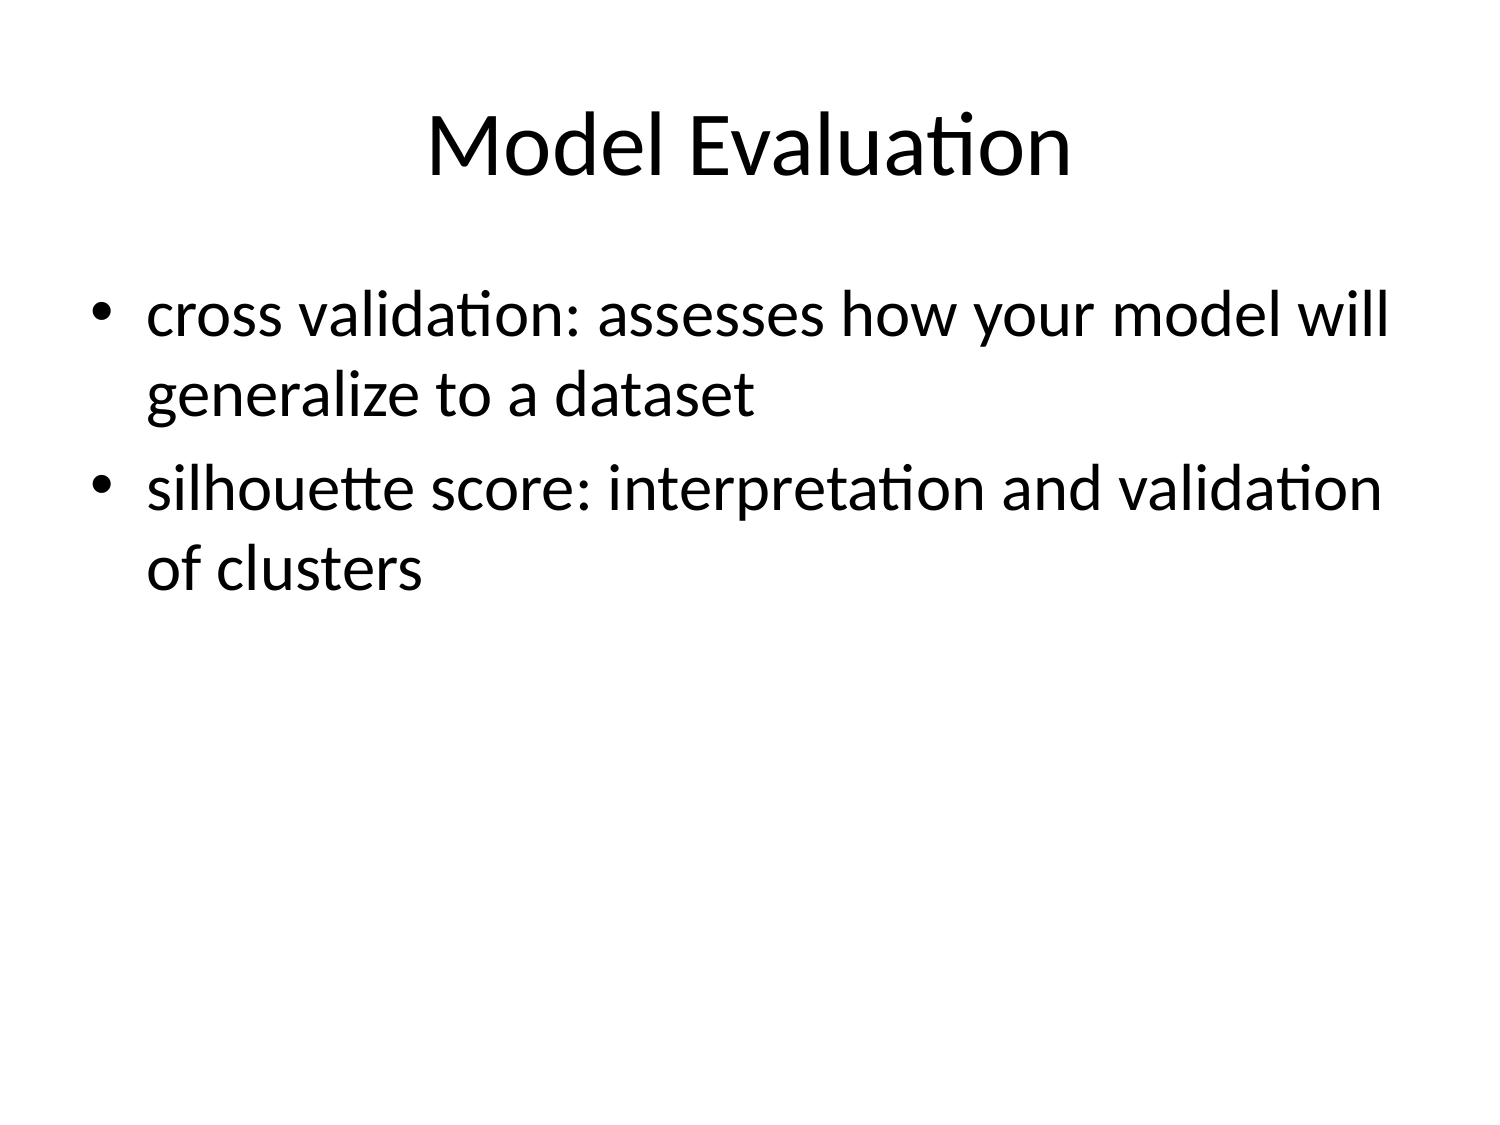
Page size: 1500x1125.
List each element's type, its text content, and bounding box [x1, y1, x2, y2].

list cross validation: assesses how your model will generalize to a dataset silhouette score: interpretation and validation of clusters [75, 262, 1425, 1005]
title Model Evaluation [75, 45, 1425, 233]
